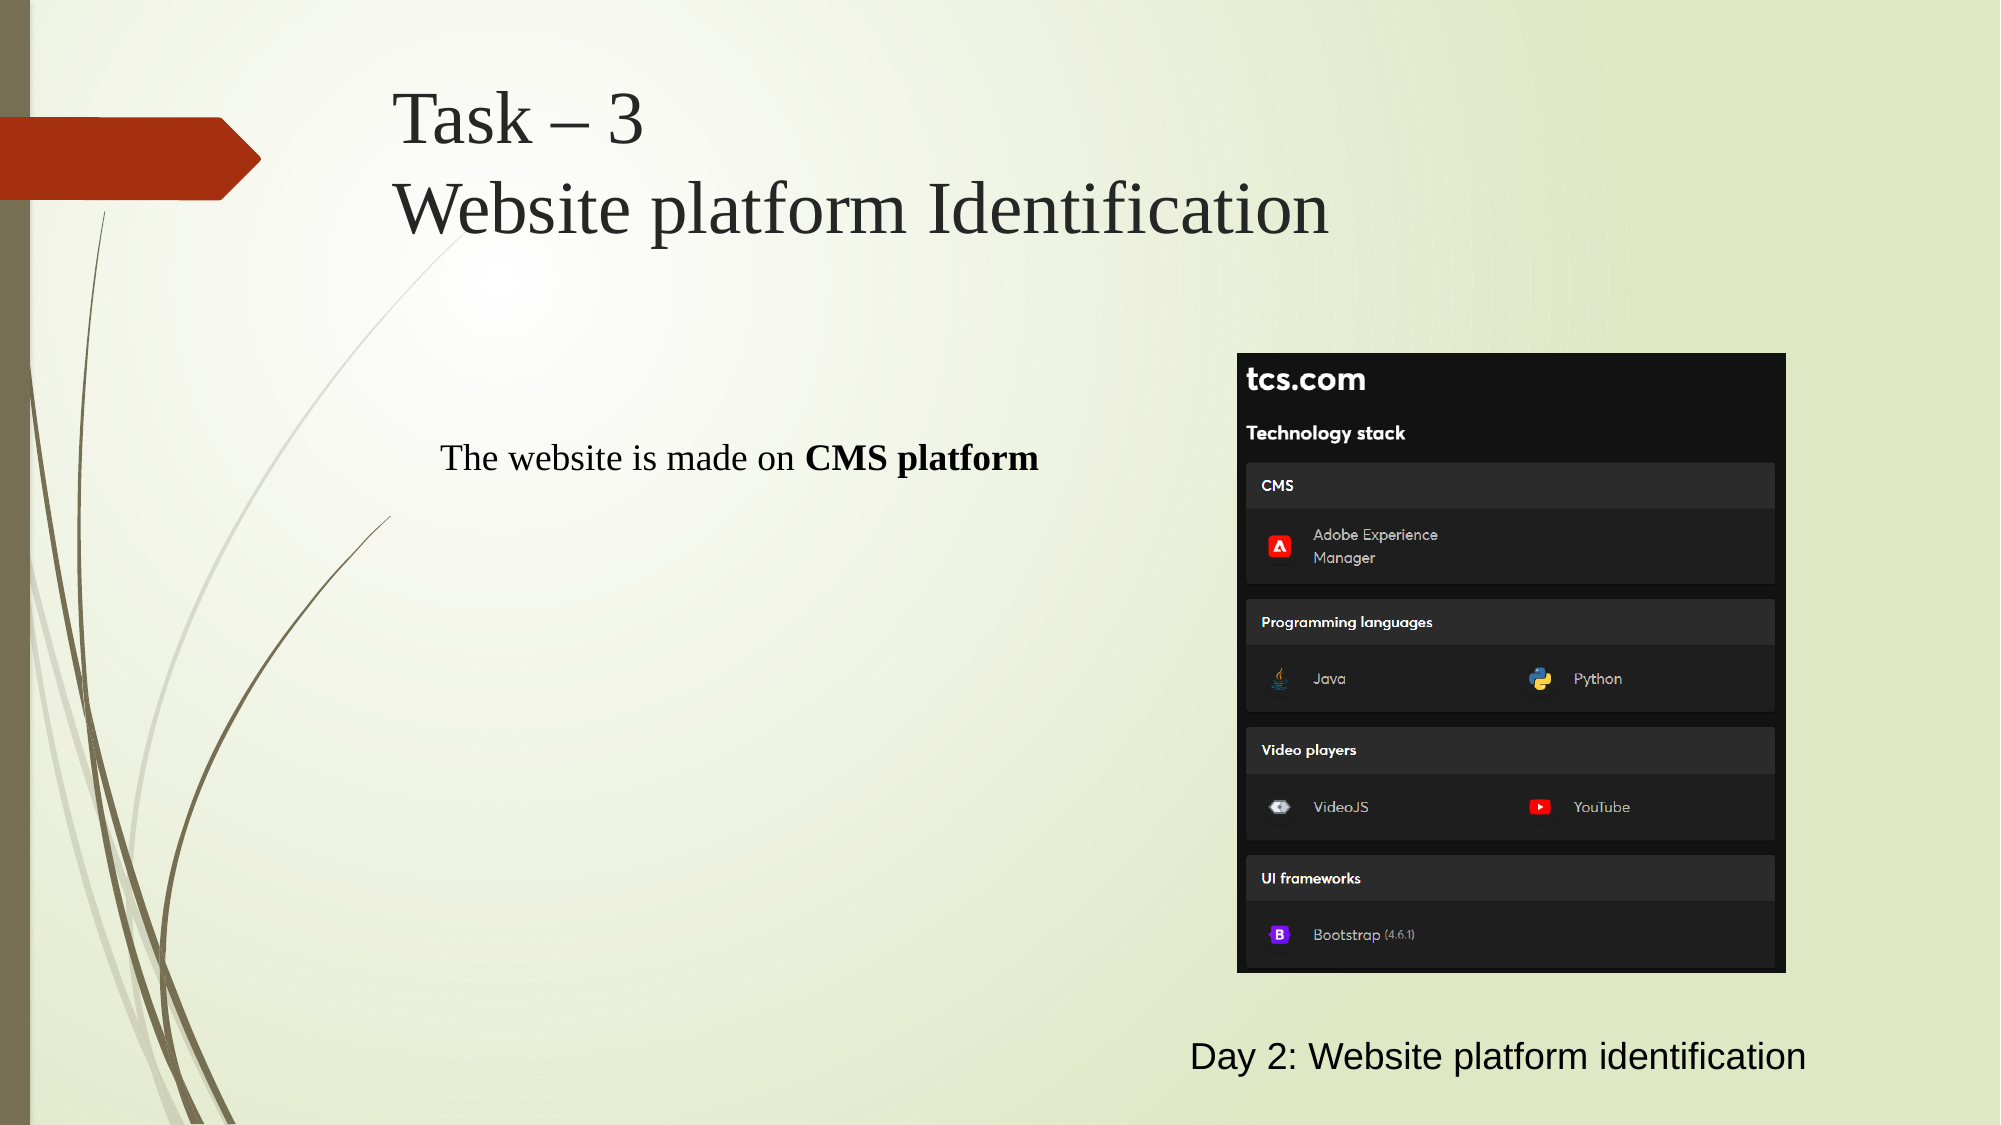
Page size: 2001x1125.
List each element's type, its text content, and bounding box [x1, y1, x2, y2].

text_box Day 2: Website platform identification [1175, 1024, 2000, 1085]
title Task – 3 Website platform Identification [377, 60, 1840, 271]
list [1237, 352, 1786, 974]
text_box The website is made on CMS platform [425, 425, 1145, 485]
